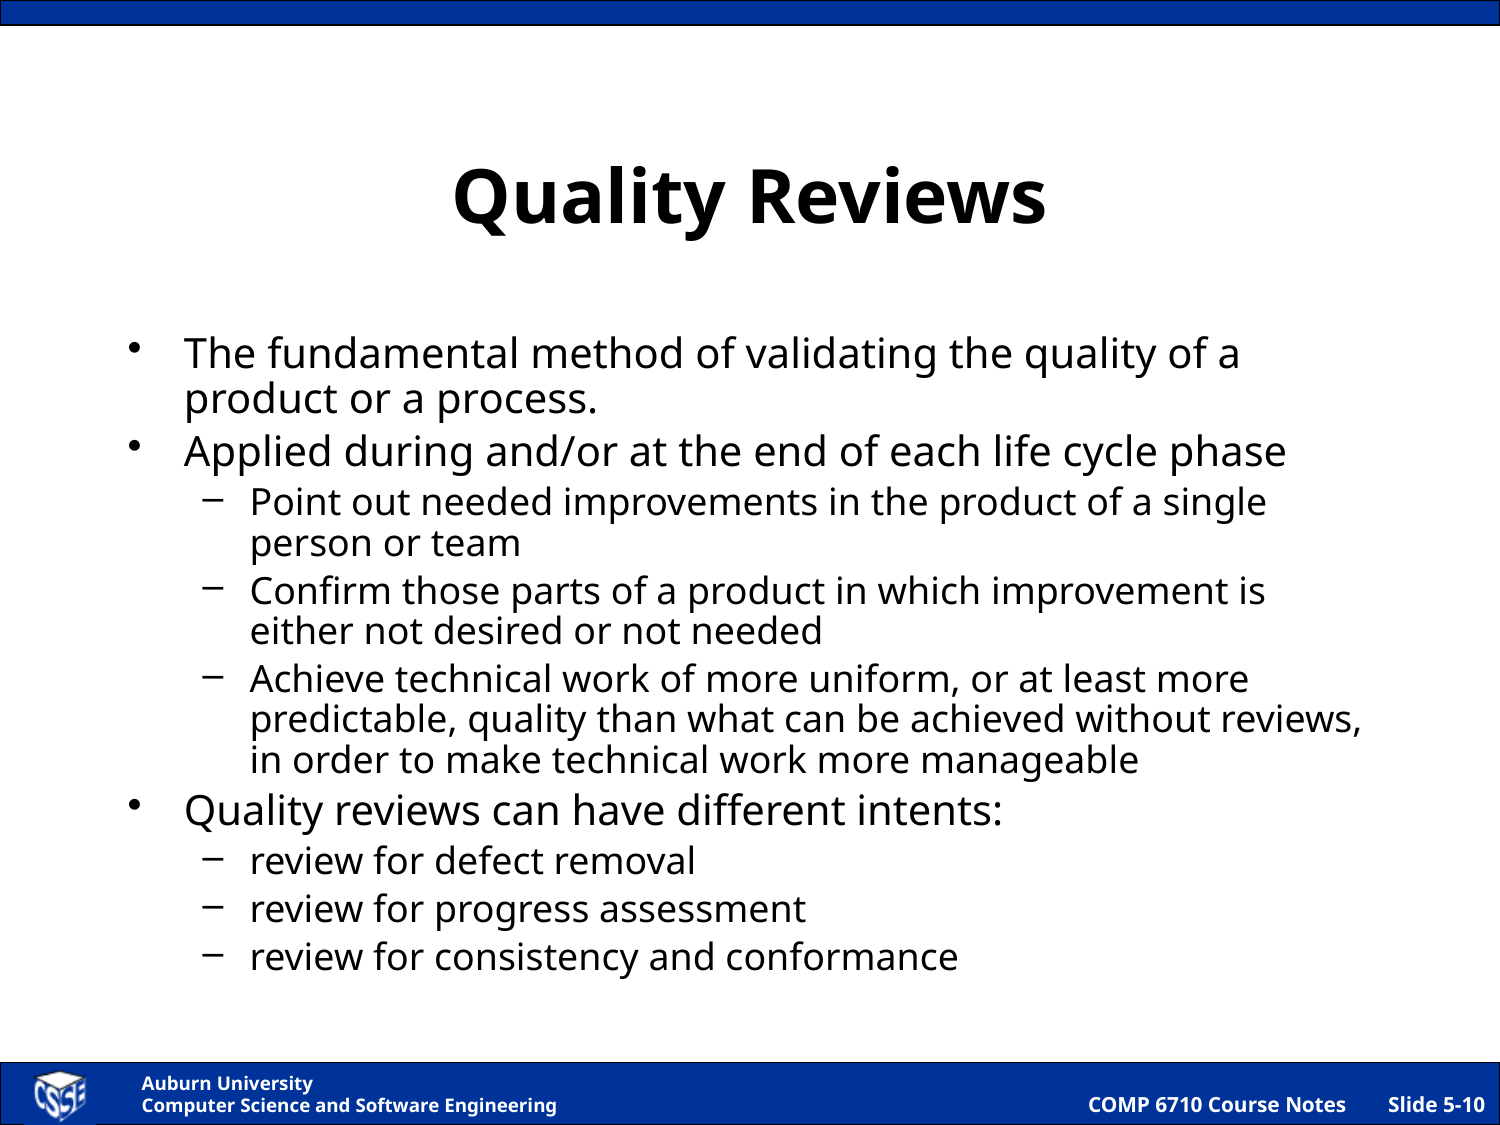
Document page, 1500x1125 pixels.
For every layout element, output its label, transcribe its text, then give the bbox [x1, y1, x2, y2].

title Quality Reviews [112, 99, 1388, 288]
picture [24, 1066, 96, 1125]
list The fundamental method of validating the quality of a product or a process. Applied during and/or at the end of each life cycle phase Point out needed improvements in the product of a single person or team Confirm those parts of a product in which improvement is either not desired or not needed Achieve technical work of more uniform, or at least more predictable, quality than what can be achieved without reviews, in order to make technical work more manageable Quality reviews can have different intents: review for defect removal review for progress assessment review for consistency and conformance [112, 324, 1388, 1001]
